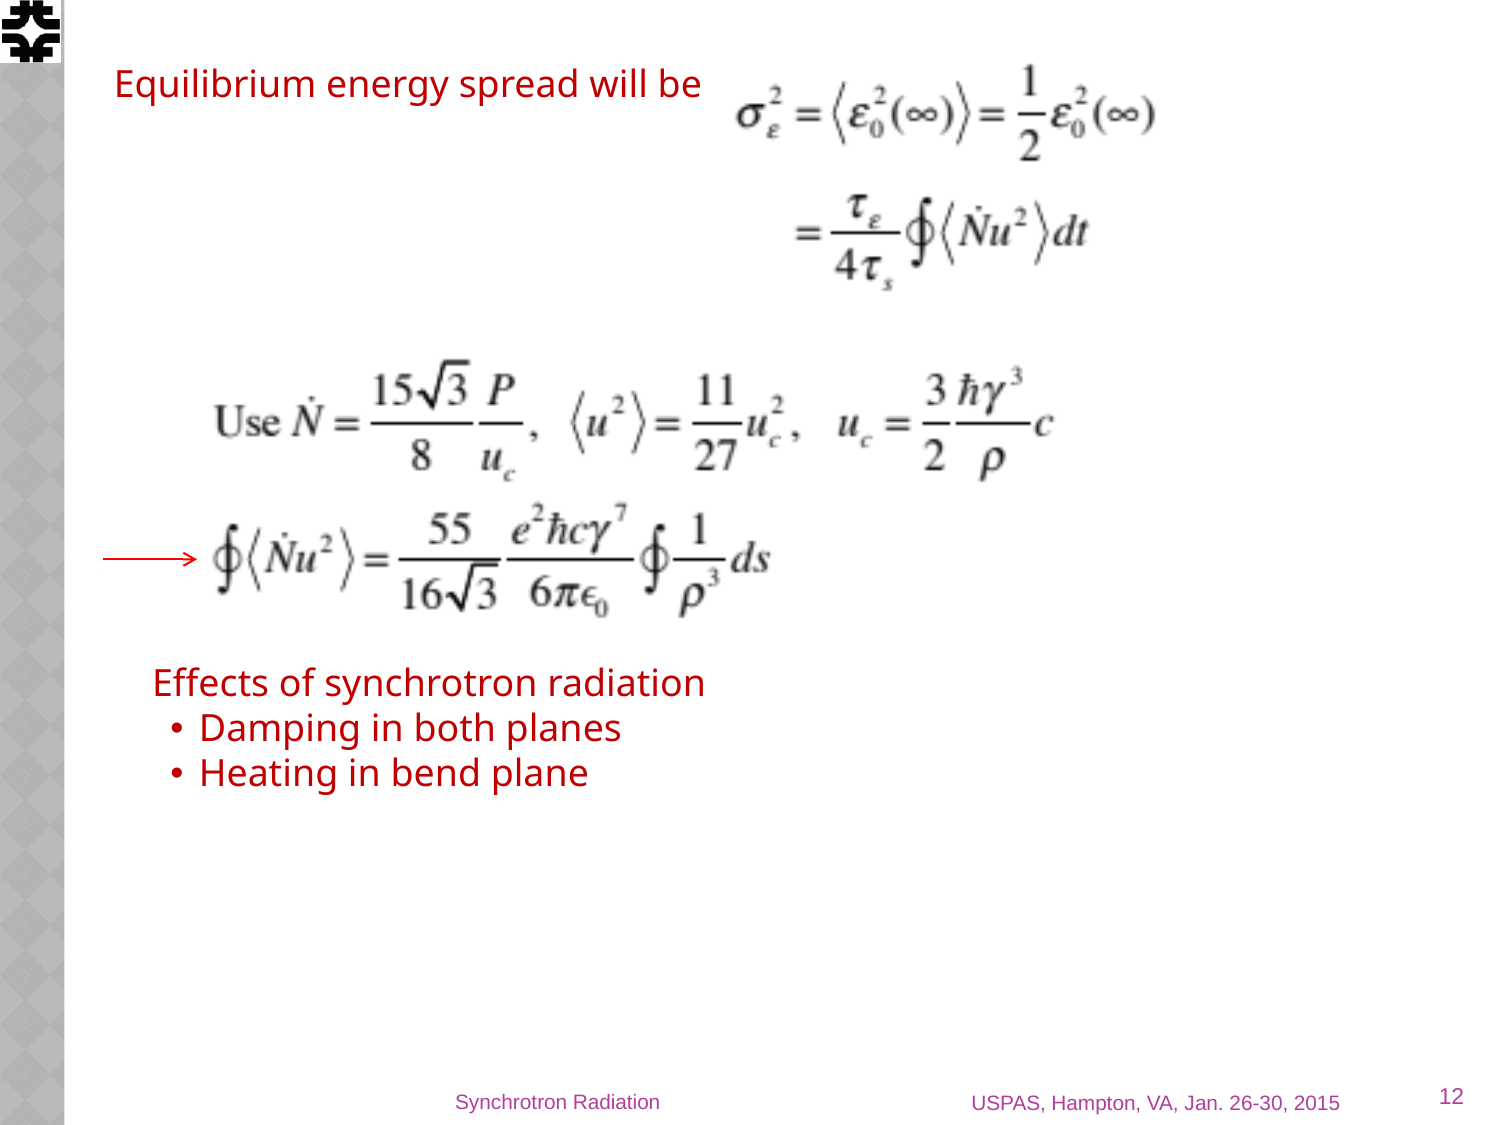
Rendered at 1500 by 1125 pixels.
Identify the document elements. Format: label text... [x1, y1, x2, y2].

text_box Effects of synchrotron radiation Damping in both planes Heating in bend plane [137, 652, 970, 802]
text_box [731, 53, 1159, 298]
text_box Equilibrium energy spread will be [99, 52, 734, 113]
picture [0, 0, 61, 63]
slide_number 12 [1367, 1071, 1465, 1110]
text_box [207, 352, 1059, 622]
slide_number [900, 1077, 1355, 1115]
footer Synchrotron Radiation [75, 1075, 675, 1114]
